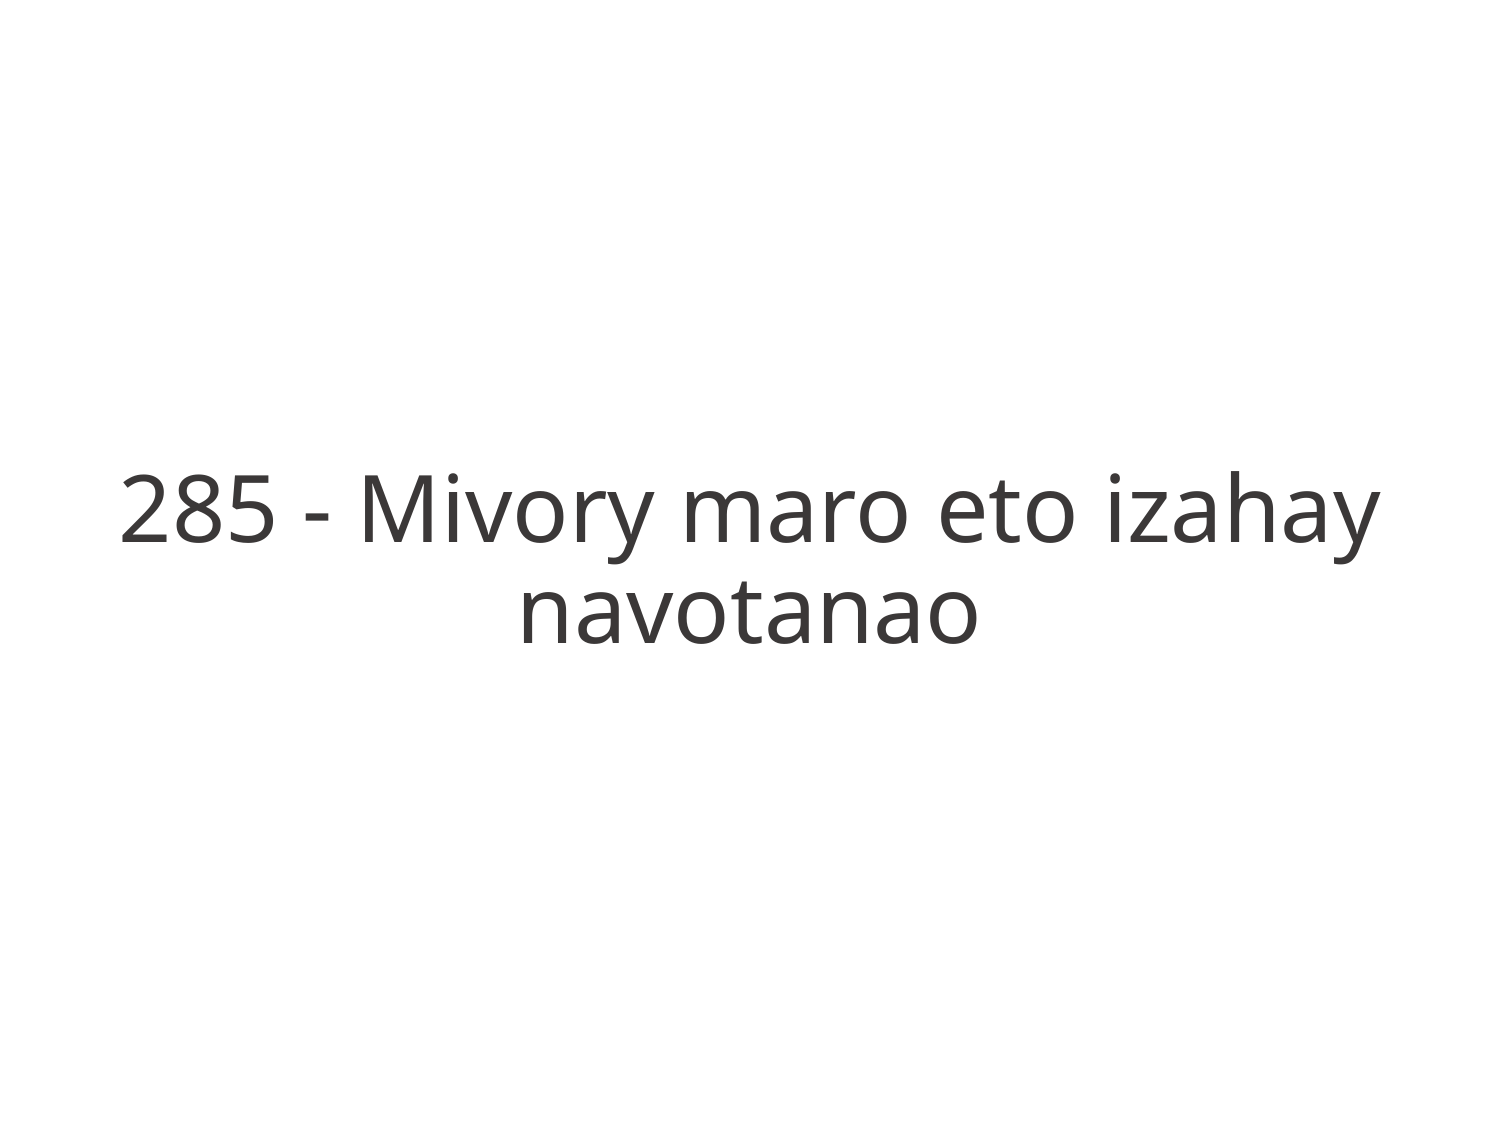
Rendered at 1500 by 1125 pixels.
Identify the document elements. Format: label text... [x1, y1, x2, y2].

title 285 - Mivory maro eto izahay navotanao [103, 453, 1397, 672]
